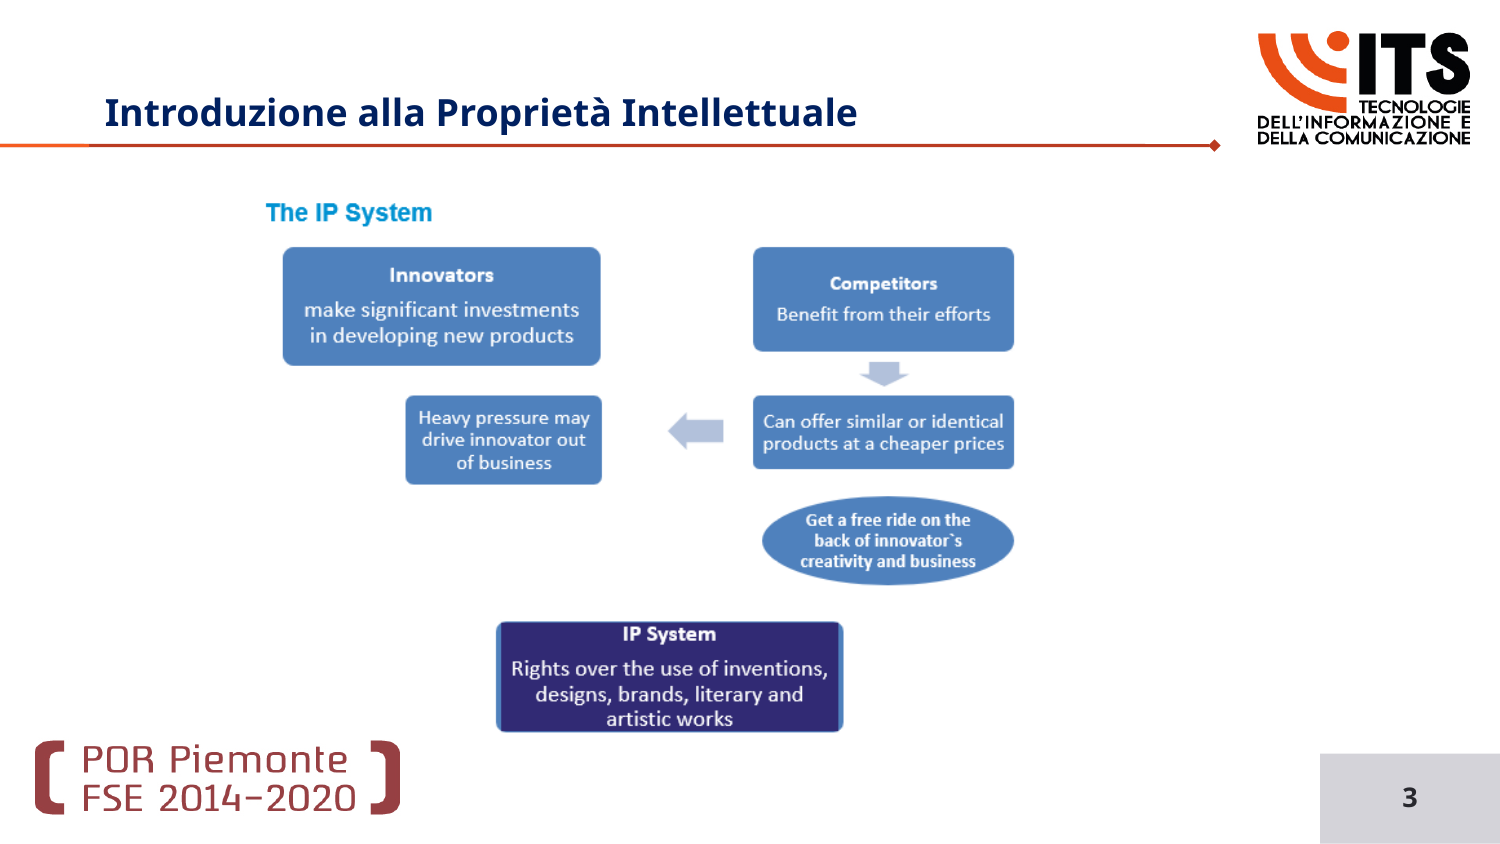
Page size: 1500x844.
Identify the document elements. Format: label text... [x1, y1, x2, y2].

text_box <numero> [1320, 753, 1500, 844]
picture [0, 0, 1500, 844]
text_box Introduzione alla Proprietà Intellettuale [90, 59, 1320, 150]
